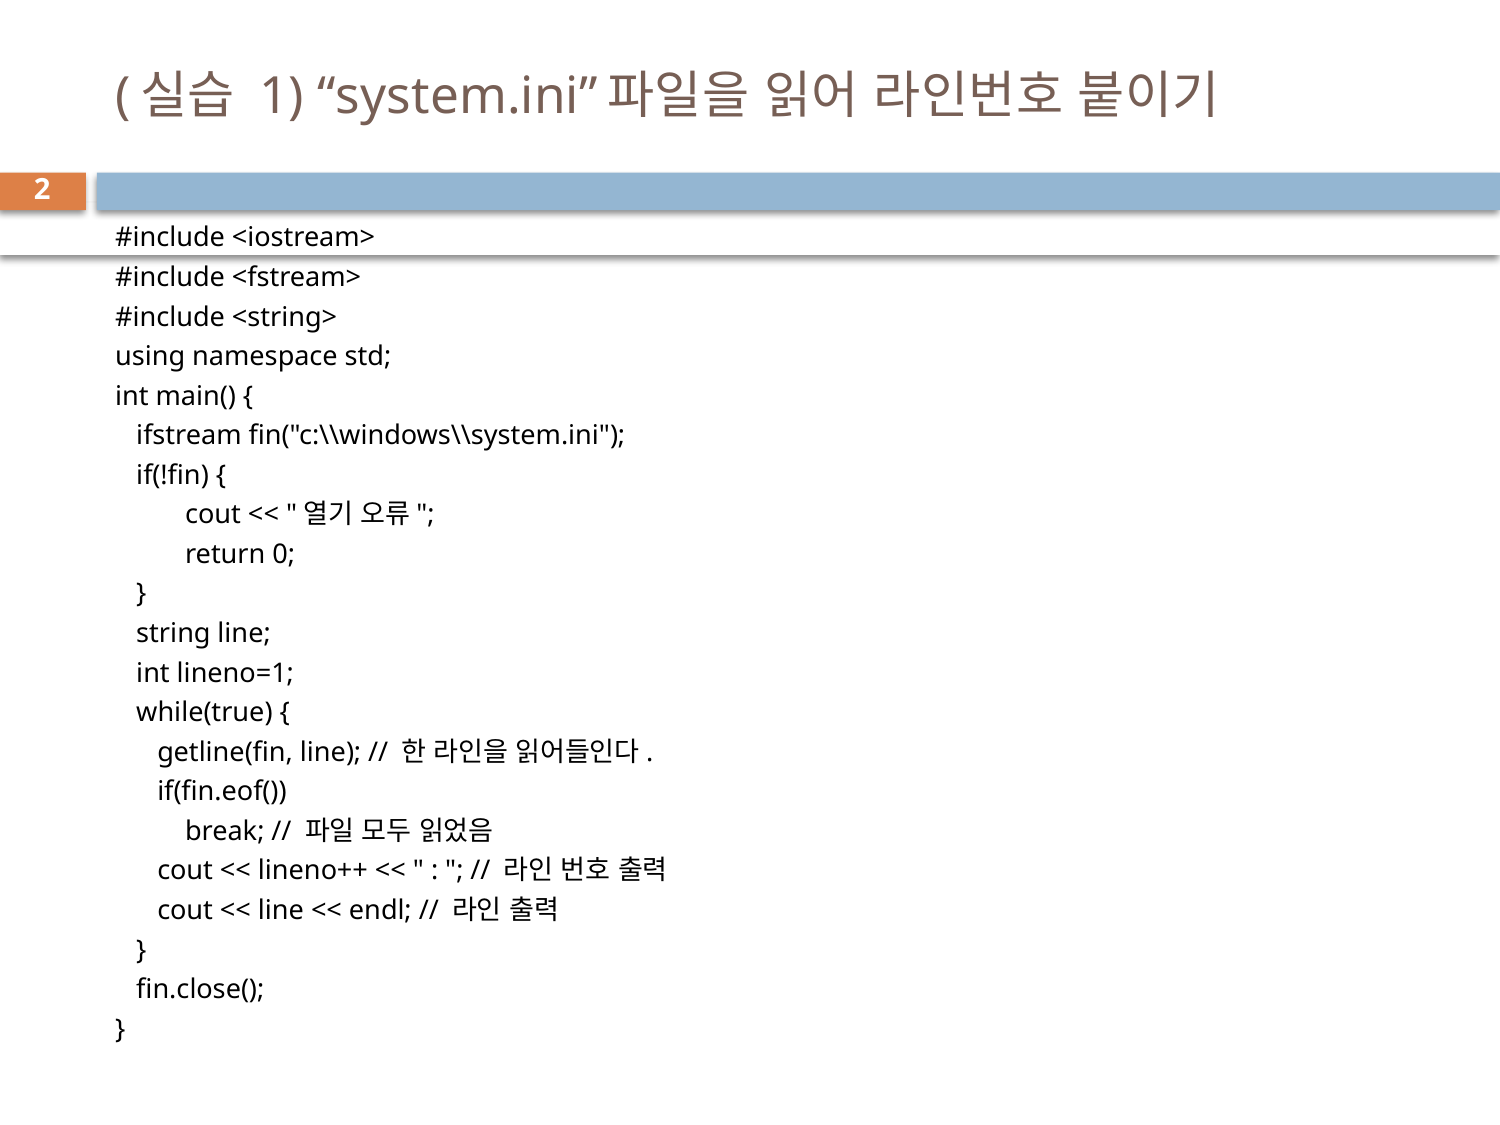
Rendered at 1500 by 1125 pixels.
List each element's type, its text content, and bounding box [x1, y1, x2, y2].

title (실습 1) “system.ini”파일을 읽어 라인번호 붙이기 [100, 37, 1471, 149]
slide_number 2 [0, 170, 87, 211]
list #include <iostream> #include <fstream> #include <string> using namespace std; int main() { ifstream fin("c:\\windows\\system.ini"); if(!fin) { cout << "열기 오류"; return 0; } string line; int lineno=1; while(true) { getline(fin, line); // 한 라인을 읽어들인다. if(fin.eof()) break; // 파일 모두 읽었음 cout << lineno++ << " : "; // 라인 번호 출력 cout << line << endl; // 라인 출력 } fin.close(); } [100, 219, 1438, 1059]
